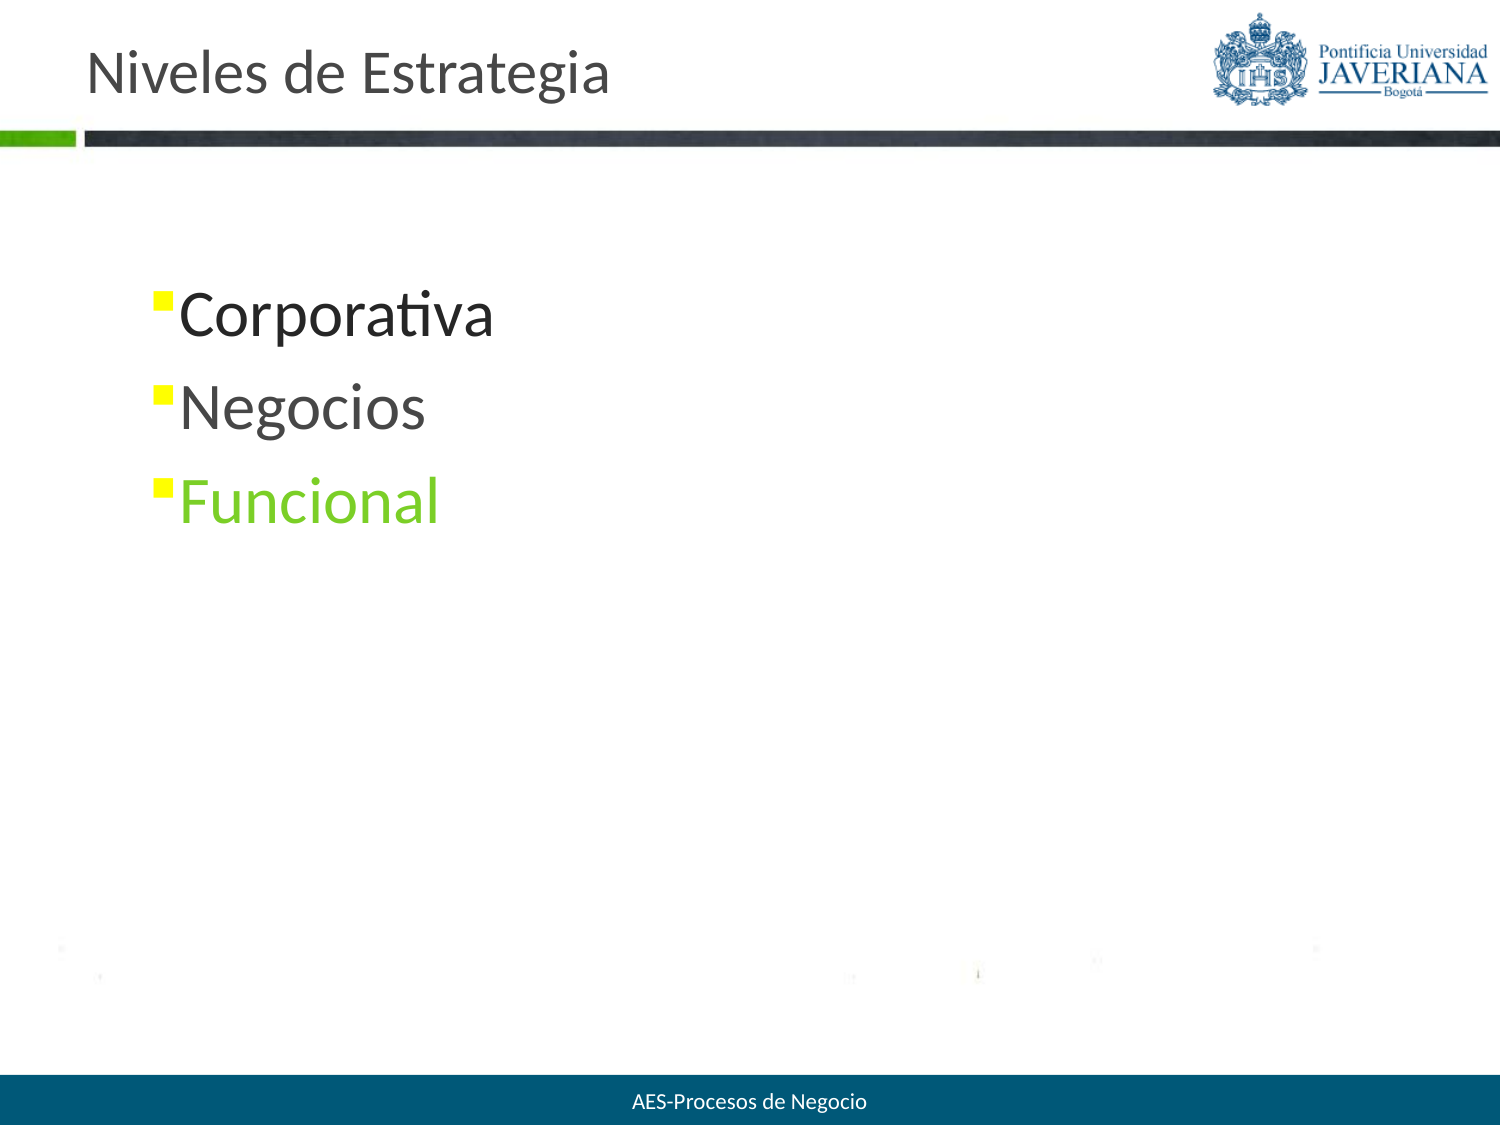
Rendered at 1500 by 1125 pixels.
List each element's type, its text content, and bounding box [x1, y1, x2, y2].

list Corporativa Negocios Funcional [74, 262, 1426, 1006]
picture [0, 0, 1500, 1074]
title Niveles de Estrategia [71, 12, 1451, 126]
